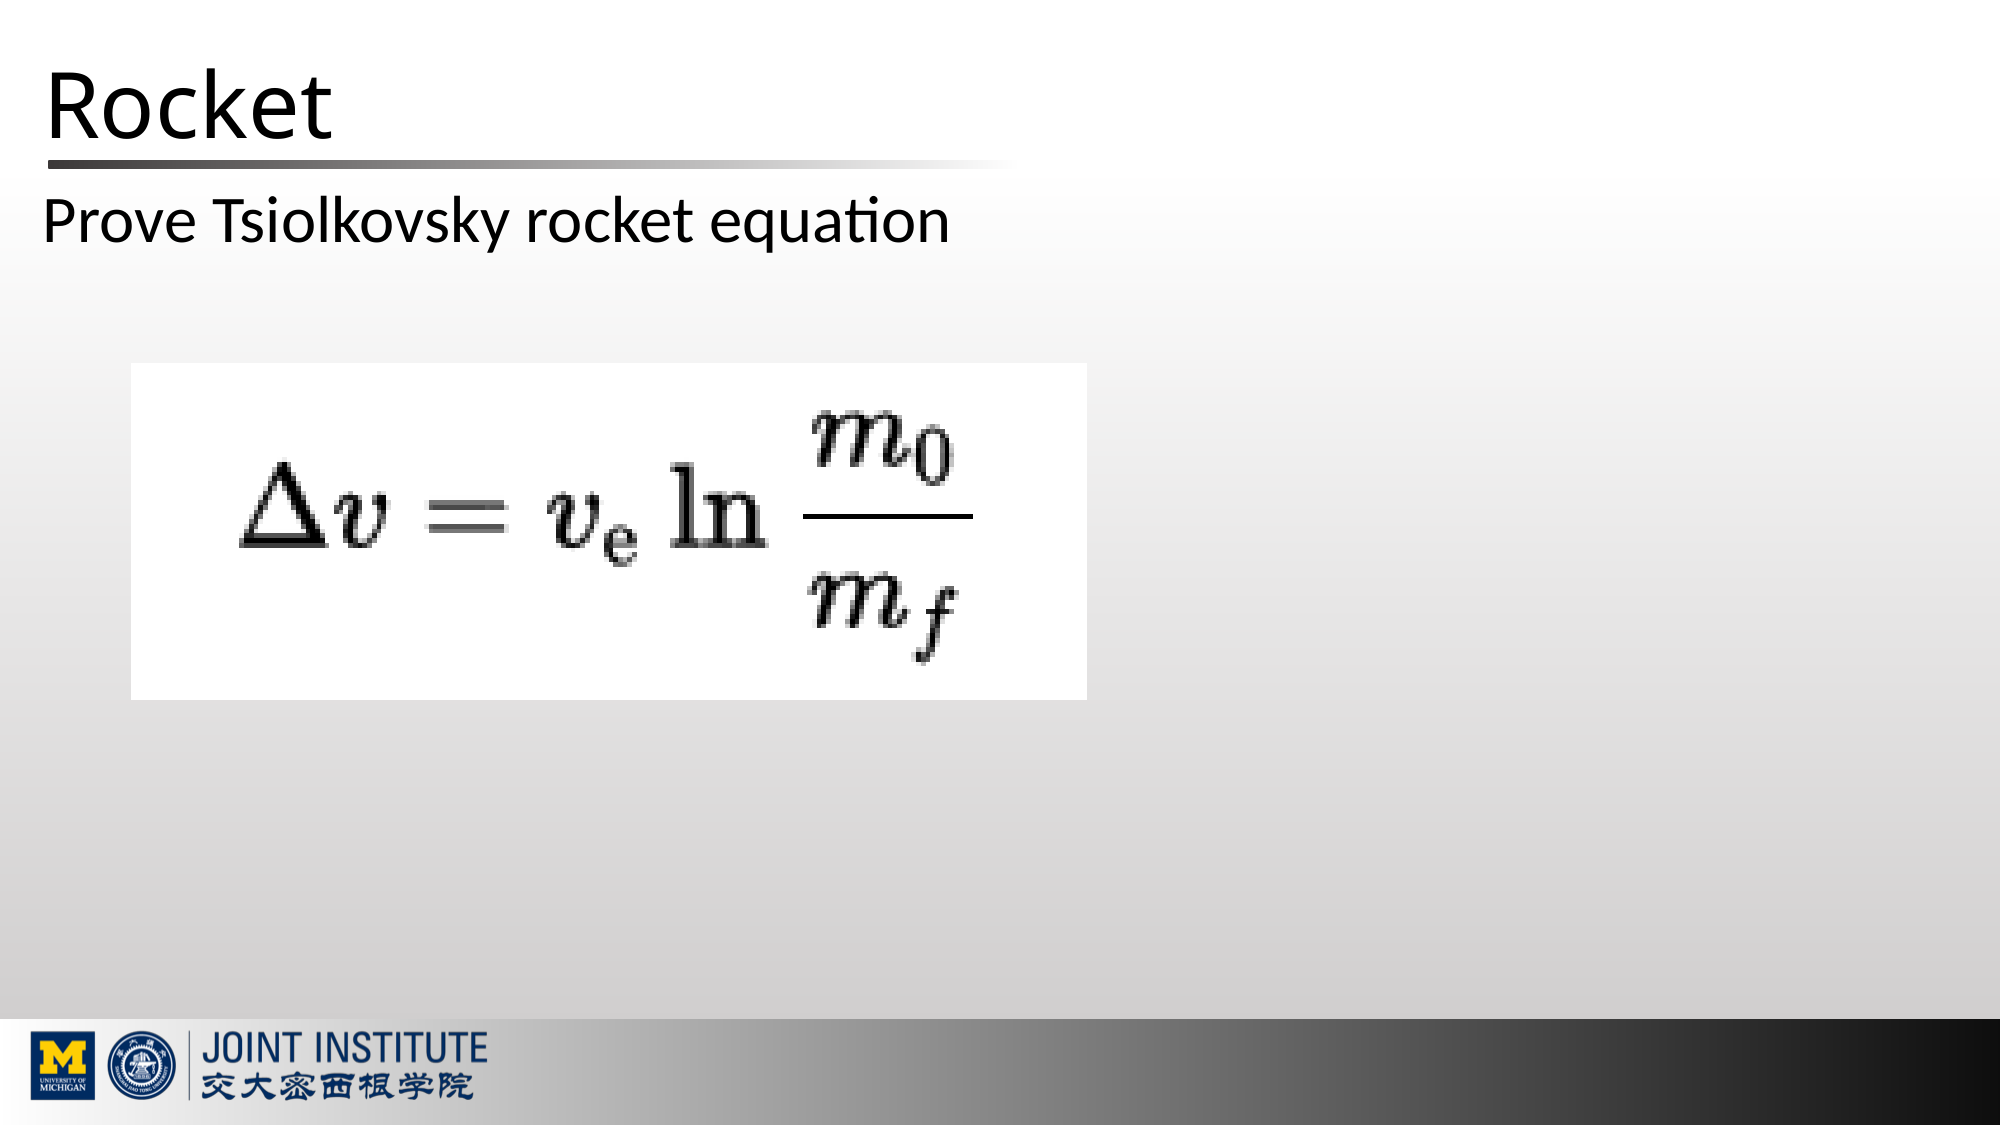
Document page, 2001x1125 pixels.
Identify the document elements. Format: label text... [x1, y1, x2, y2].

text_box [47, 160, 1020, 168]
title Rocket [28, 0, 1754, 168]
text_box Prove Tsiolkovsky rocket equation [28, 168, 1978, 264]
picture [131, 363, 1087, 700]
text_box [0, 1020, 2000, 1125]
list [0, 990, 522, 1106]
text_box [0, 168, 2000, 1020]
